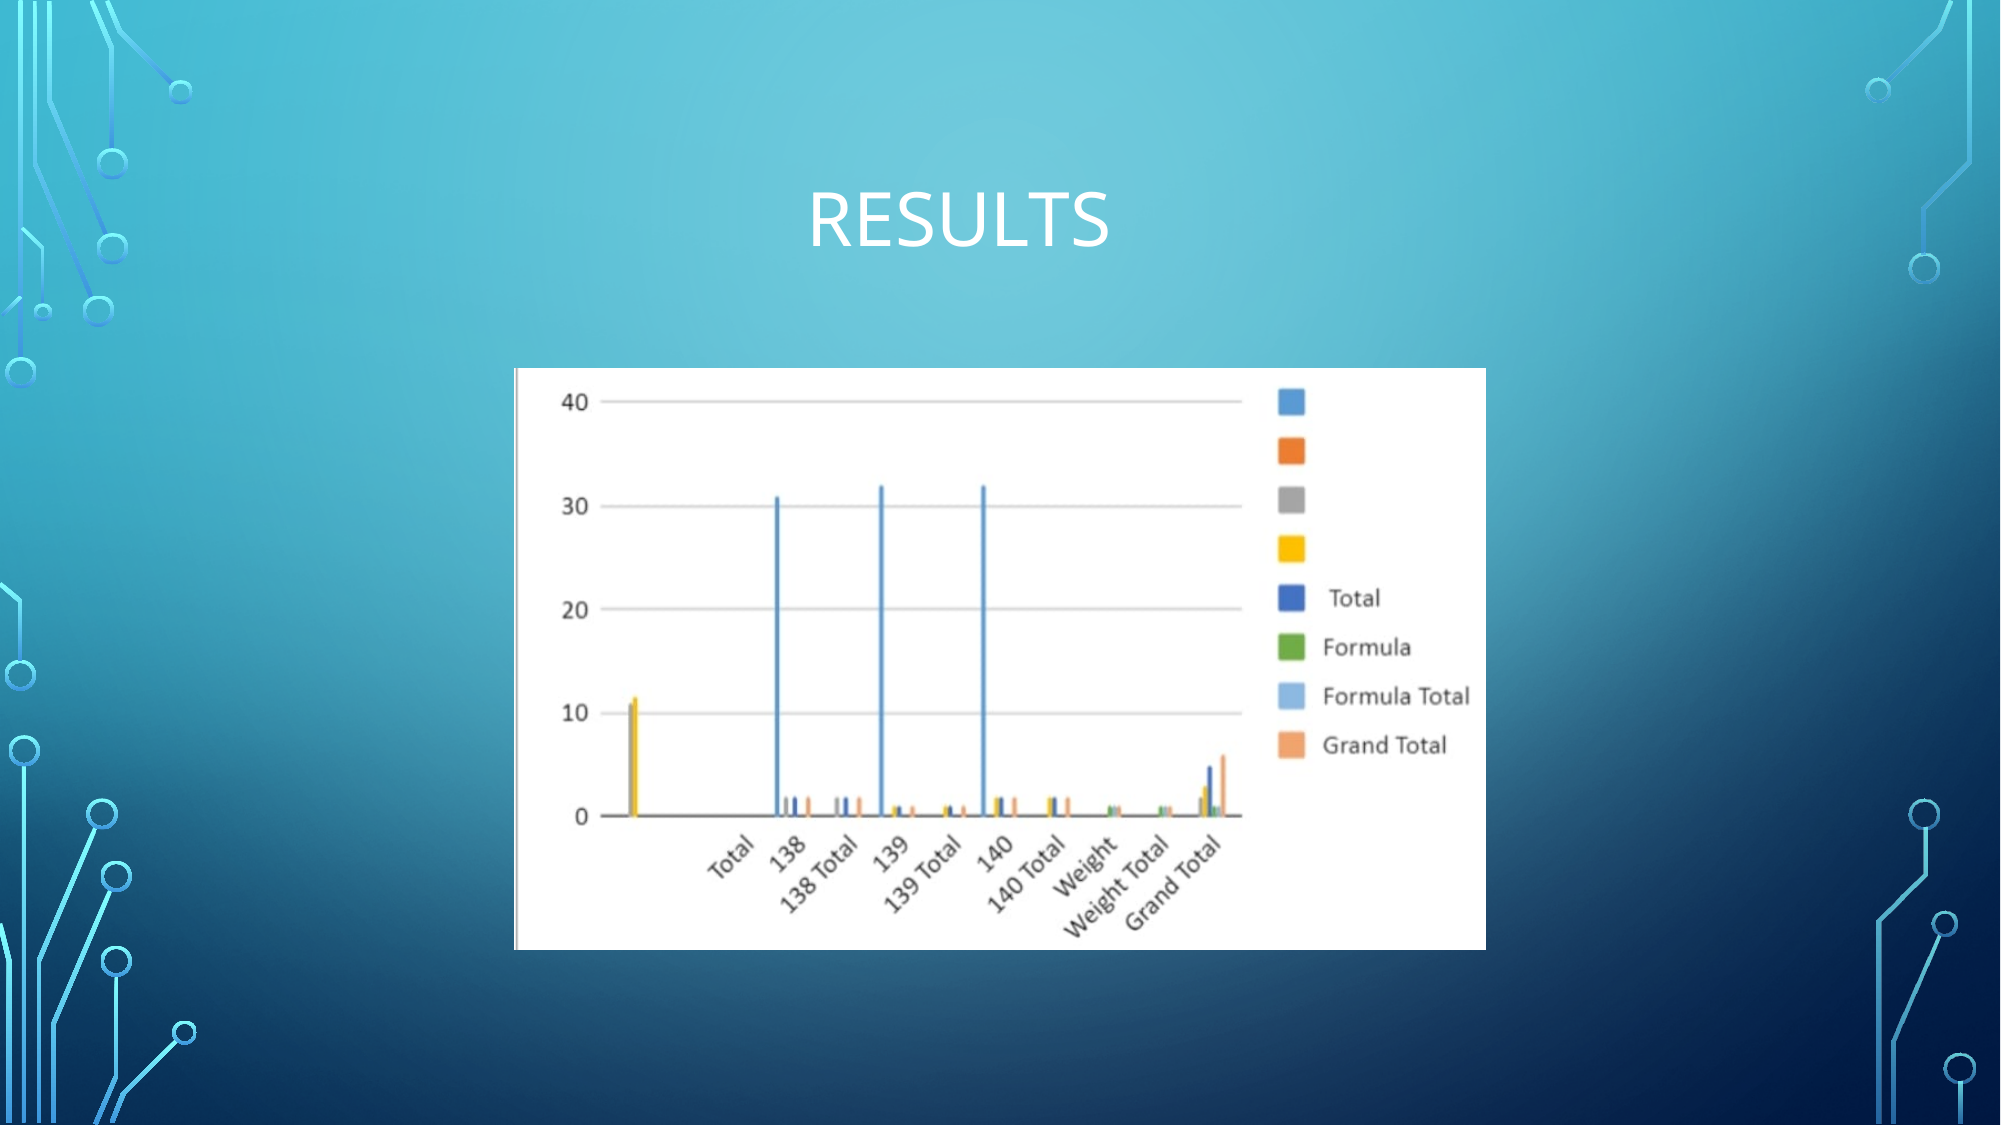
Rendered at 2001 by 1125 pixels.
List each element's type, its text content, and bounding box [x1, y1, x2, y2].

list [513, 368, 1486, 951]
title Results [187, 101, 1813, 344]
